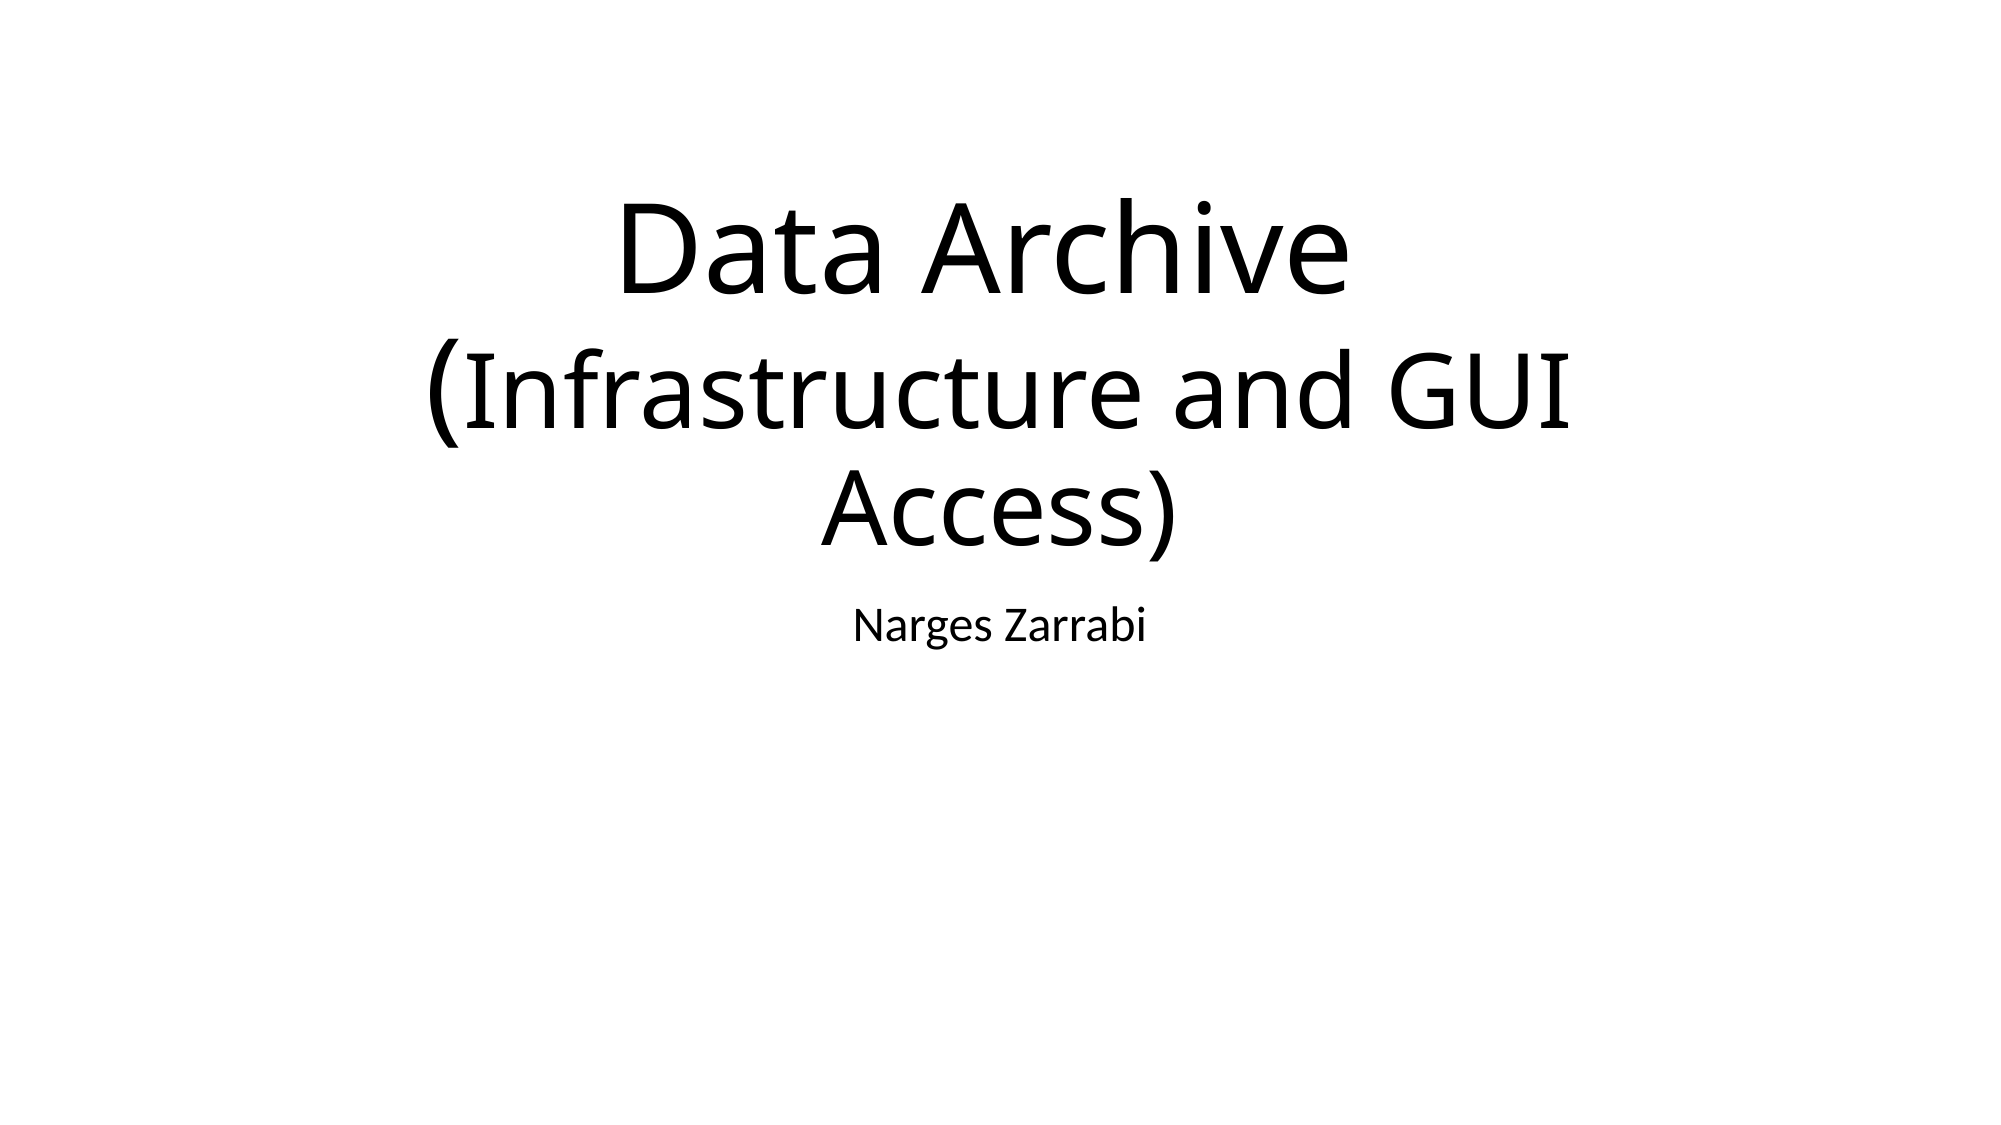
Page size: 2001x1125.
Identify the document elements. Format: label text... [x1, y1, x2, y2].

subtitle Narges Zarrabi [249, 590, 1750, 863]
title Data Archive (Infrastructure and GUI Access) [249, 184, 1750, 576]
